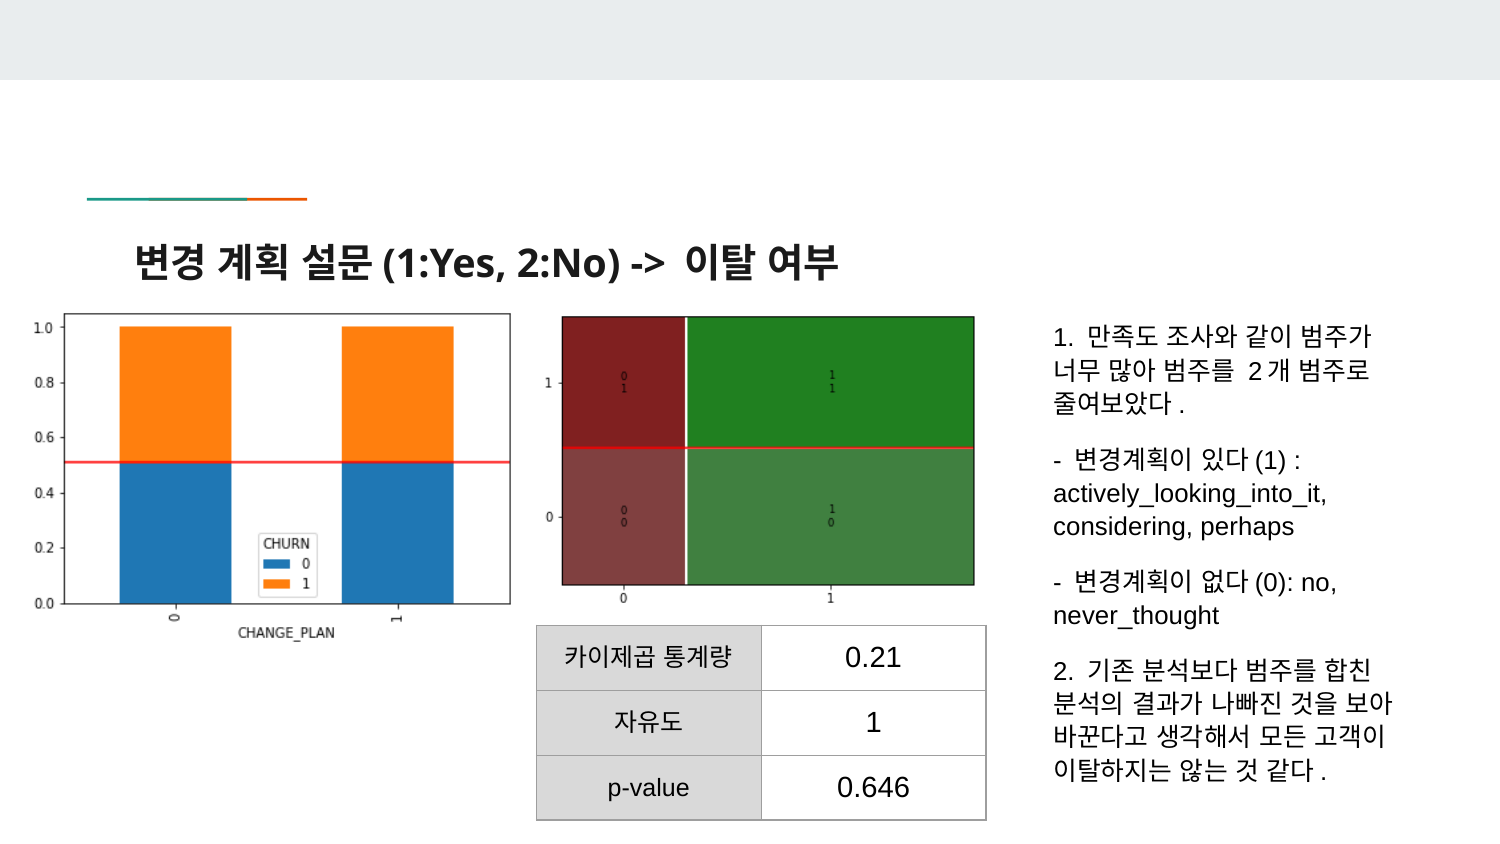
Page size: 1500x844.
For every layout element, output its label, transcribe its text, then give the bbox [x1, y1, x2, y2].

title 변경 계획 설문(1:Yes, 2:No) -> 이탈 여부 [119, 216, 1381, 305]
picture [536, 303, 987, 614]
table_cell 자유도 [537, 691, 761, 755]
table_cell 0.646 [762, 756, 985, 819]
list 1. 만족도 조사와 같이 범주가 너무 많아 범주를 2개 범주로 줄여보았다. - 변경계획이 있다(1) : actively_looking_into_it, considering, perhaps - 변경계획이 없다(0): no, never_thought 2. 기존 분석보다 범주를 합친 분석의 결과가 나빠진 것을 보아 바꾼다고 생각해서 모든 고객이 이탈하지는 않는 것 같다. [1038, 304, 1414, 809]
table_header 0.21 [762, 626, 985, 690]
table_header 카이제곱 통계량 [537, 626, 761, 690]
table_cell p-value [537, 756, 761, 819]
table_cell 1 [762, 691, 985, 755]
picture [24, 303, 519, 650]
